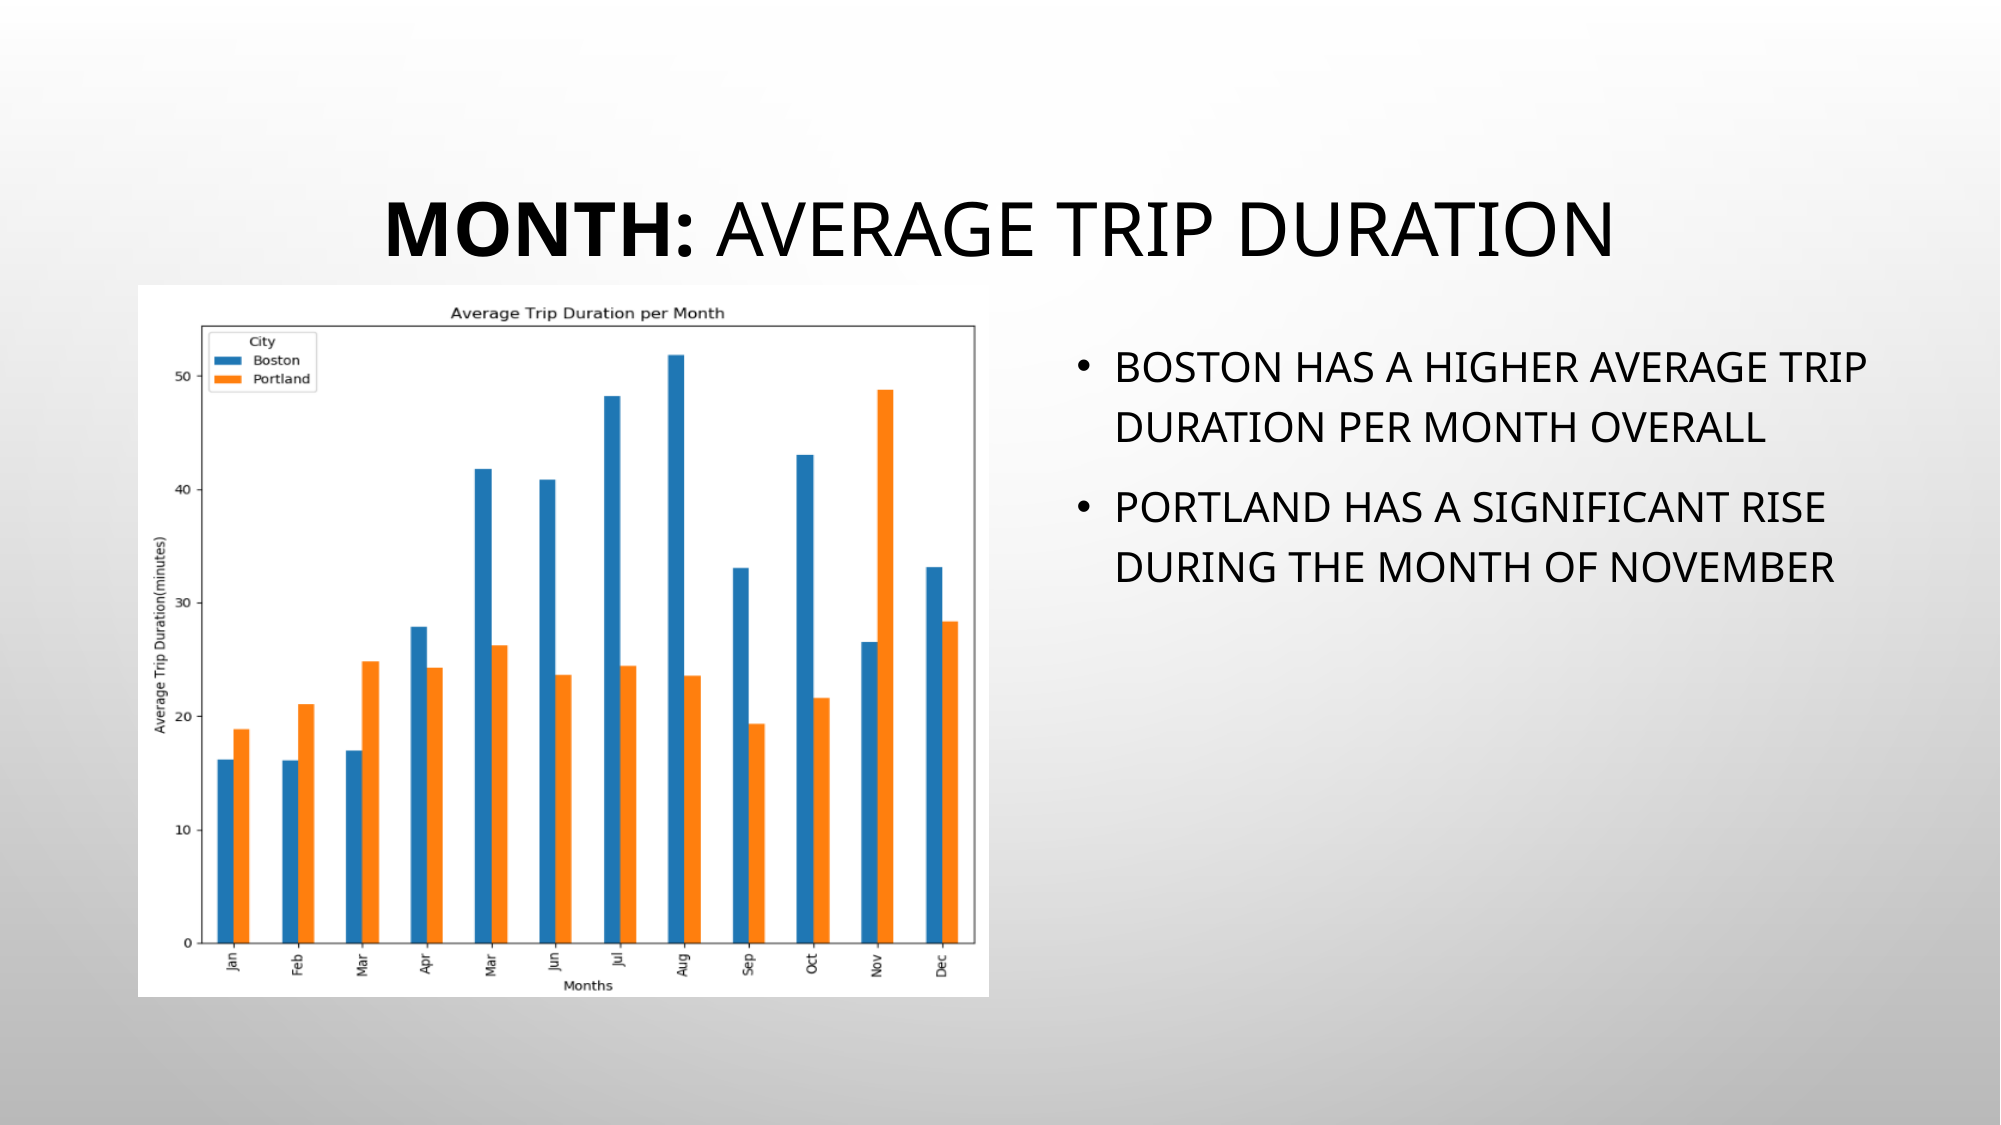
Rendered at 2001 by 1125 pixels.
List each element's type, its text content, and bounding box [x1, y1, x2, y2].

list Boston has a higher Average Trip Duration per month overall Portland has a significant rise during the month of November [1061, 322, 1912, 1037]
title Month: Average Trip Duration [149, 101, 1851, 364]
picture [0, 0, 2000, 1125]
